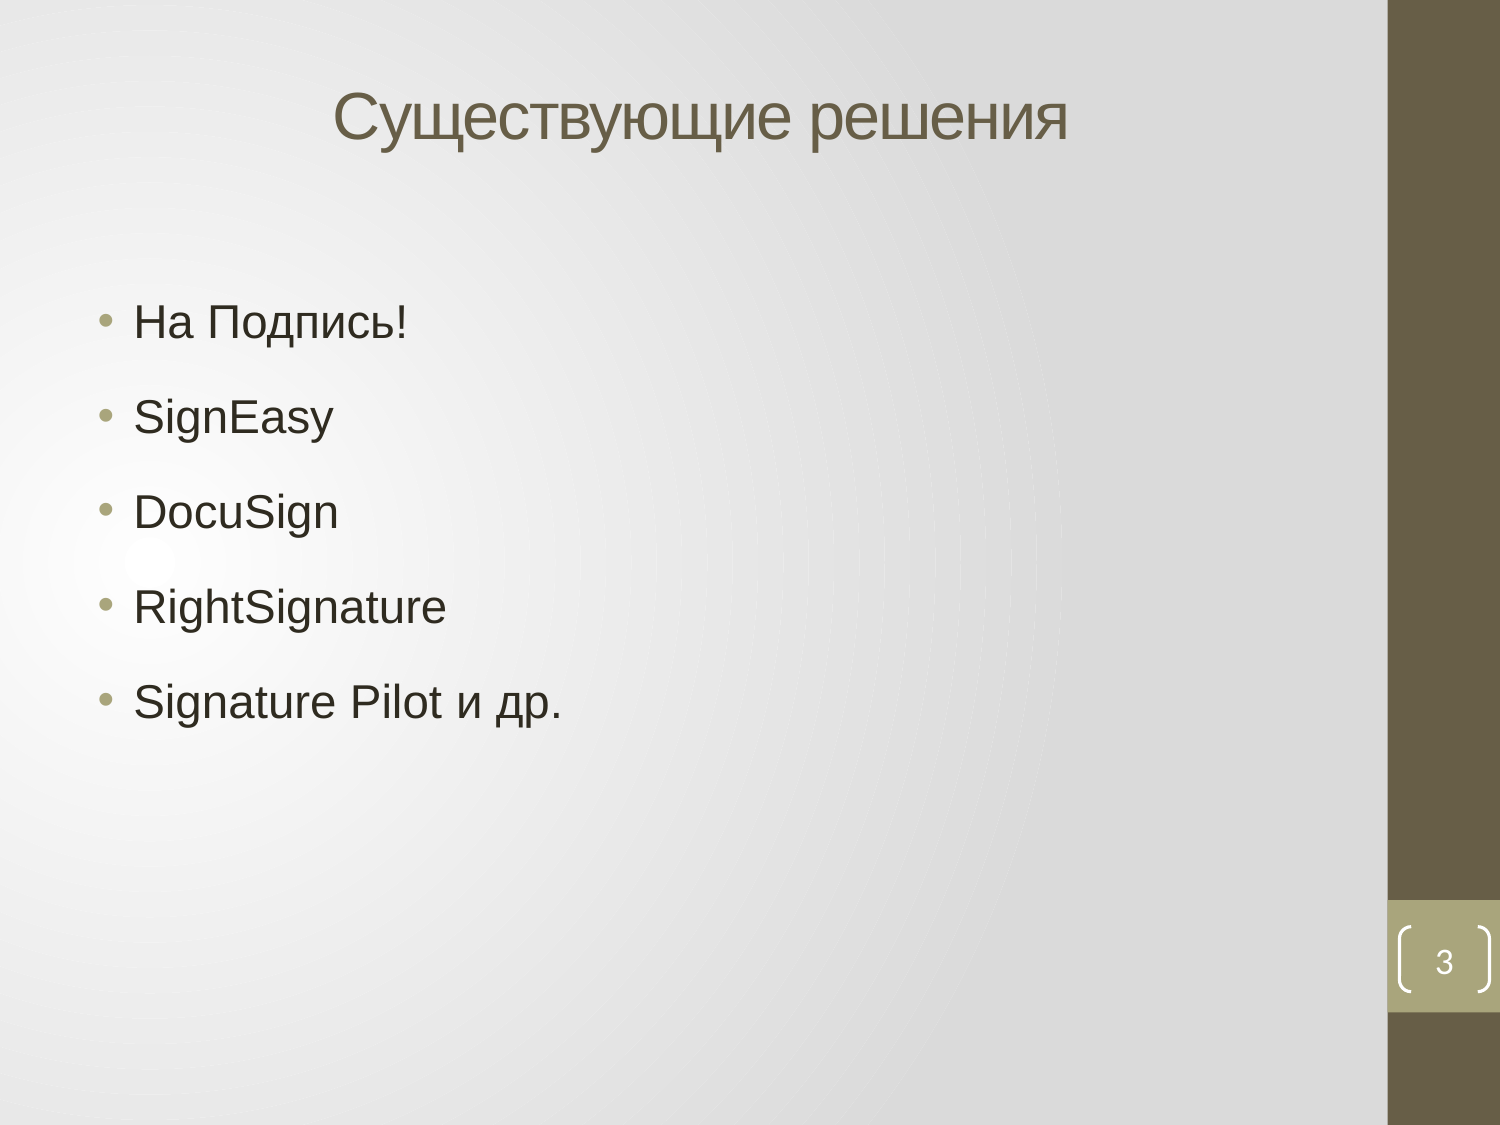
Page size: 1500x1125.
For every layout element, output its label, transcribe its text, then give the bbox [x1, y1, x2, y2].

title Существующие решения [76, 42, 1327, 183]
list На Подпись! SignEasy DocuSign RightSignature Signature Pilot и др. [64, 255, 1388, 740]
slide_number 3 [1397, 925, 1492, 994]
